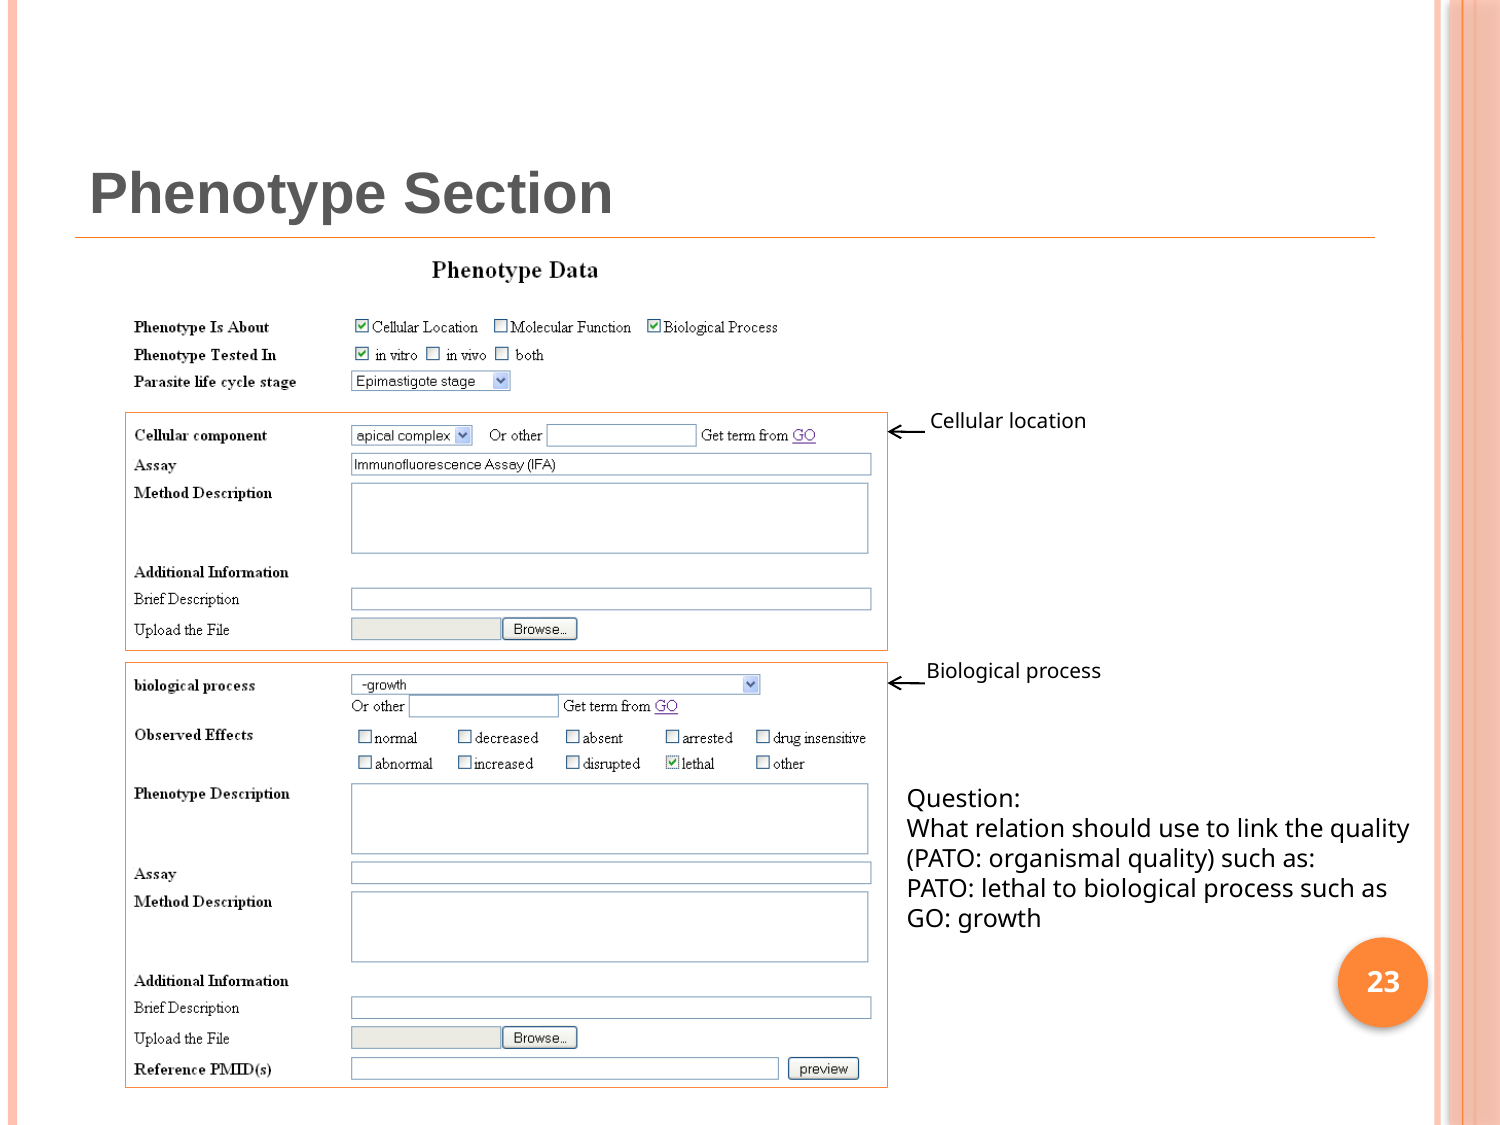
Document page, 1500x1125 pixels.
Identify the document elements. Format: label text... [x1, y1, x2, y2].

slide_number 23 [1333, 940, 1434, 1027]
picture [124, 249, 892, 1088]
text_box Cellular location [915, 399, 1102, 440]
text_box Biological process [911, 650, 1116, 690]
text_box Question: What relation should use to link the quality (PATO: organismal quality) such as: PATO: lethal to biological process such as GO: growth [897, 774, 1432, 940]
title Phenotype Section [75, 45, 1300, 233]
